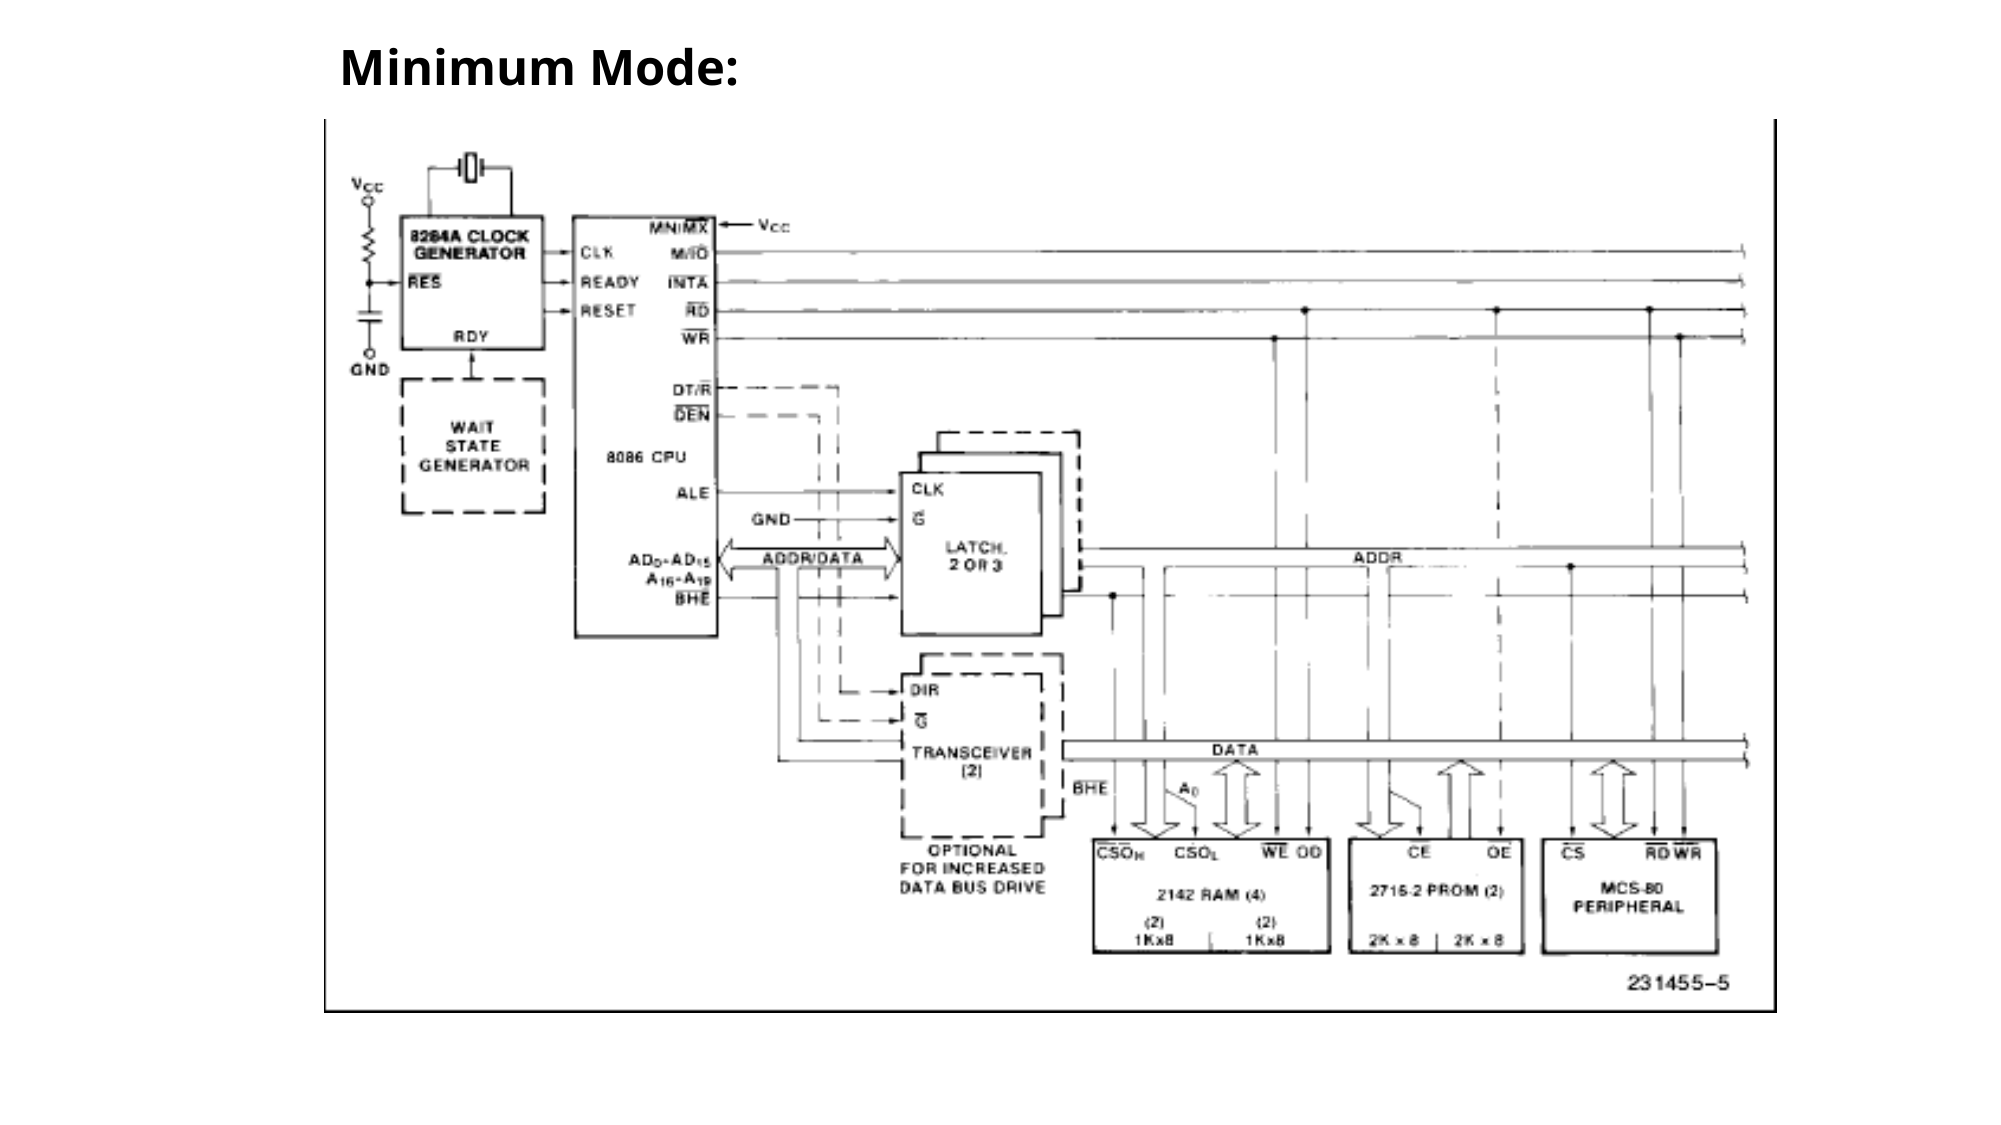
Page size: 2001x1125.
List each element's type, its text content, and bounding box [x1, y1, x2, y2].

title Minimum Mode: [324, 0, 1675, 113]
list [324, 119, 1777, 1013]
